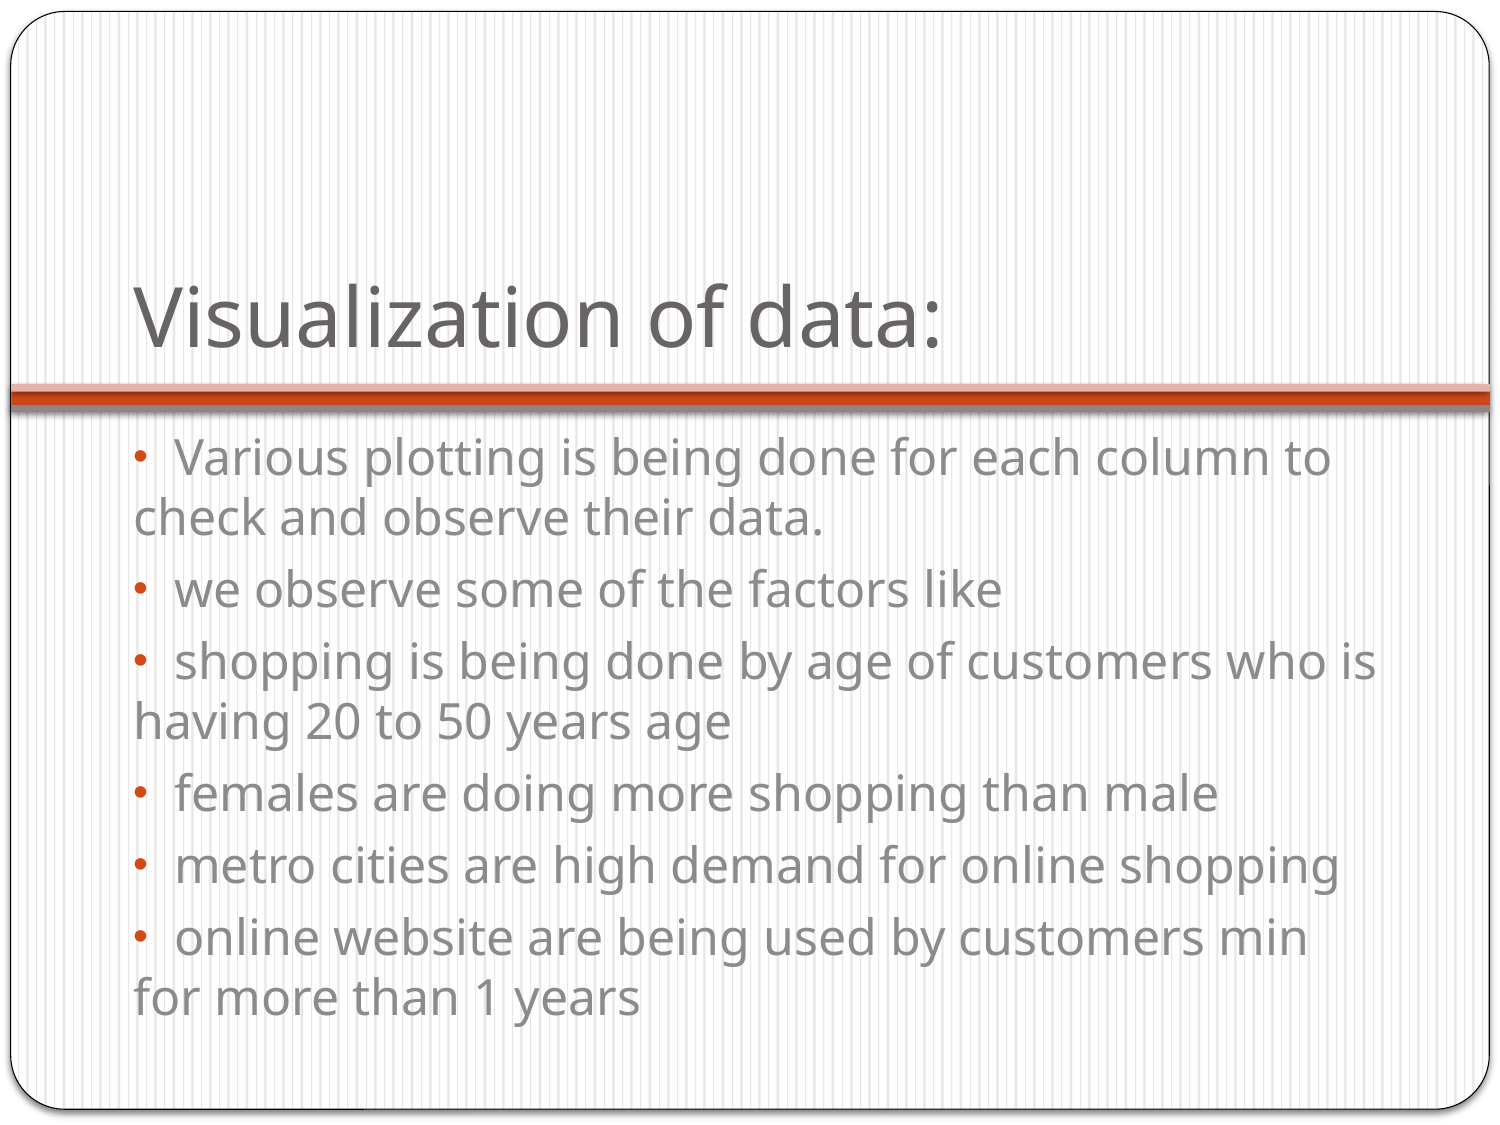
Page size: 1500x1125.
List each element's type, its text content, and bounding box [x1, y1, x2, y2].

list Various plotting is being done for each column to check and observe their data. we observe some of the factors like shopping is being done by age of customers who is having 20 to 50 years age females are doing more shopping than male metro cities are high demand for online shopping online website are being used by customers min for more than 1 years [118, 417, 1394, 1043]
title Visualization of data: [118, 156, 1394, 380]
